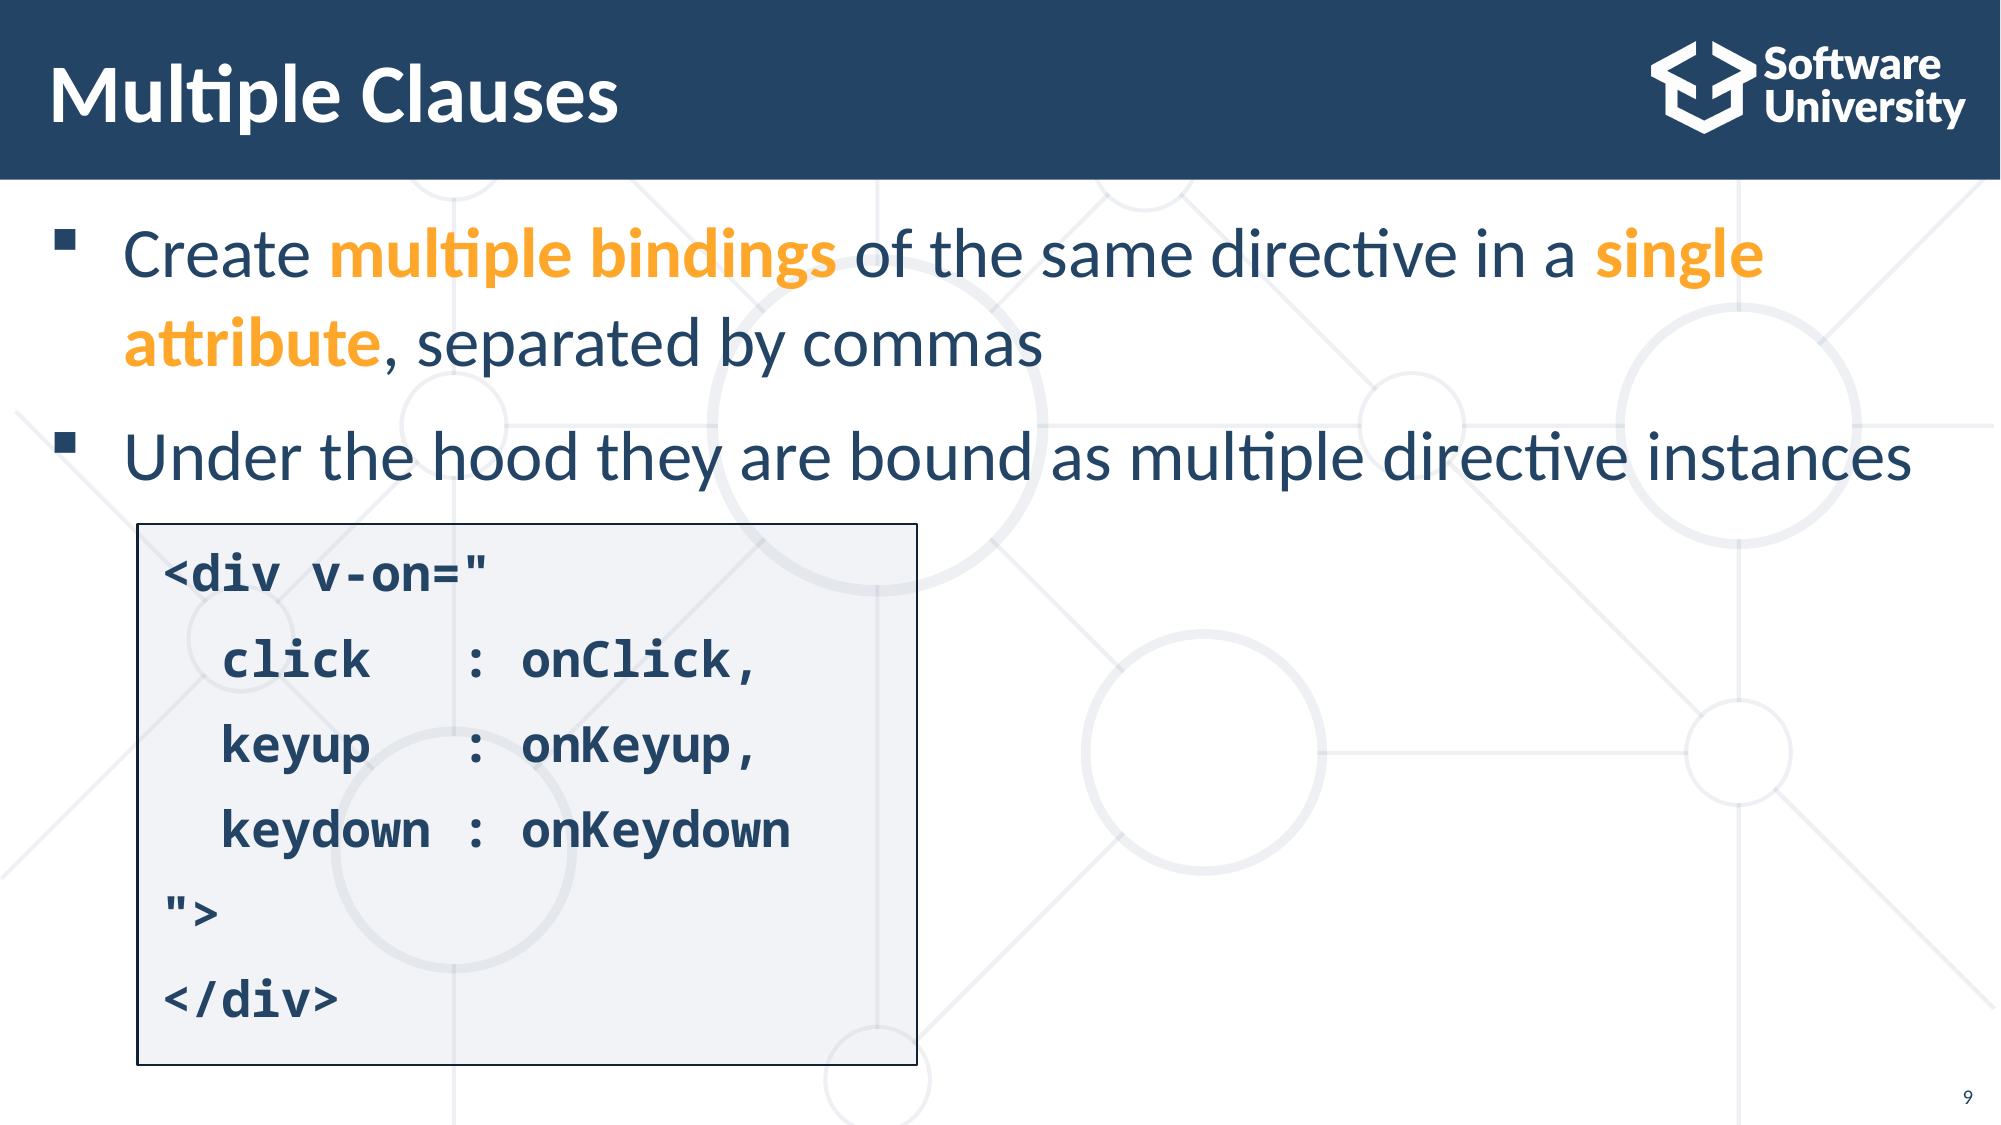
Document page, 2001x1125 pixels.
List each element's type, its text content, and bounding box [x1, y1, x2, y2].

text_box 9 [1927, 1067, 1989, 1117]
picture [1651, 41, 1966, 134]
list Create multiple bindings of the same directive in a single attribute, separated by commas Under the hood they are bound as multiple directive instances [31, 196, 1969, 1109]
list <div v-on=" click : onClick, keyup : onKeyup, keydown : onKeydown "> </div> [136, 523, 918, 1066]
title Multiple Clauses [31, 16, 1625, 162]
